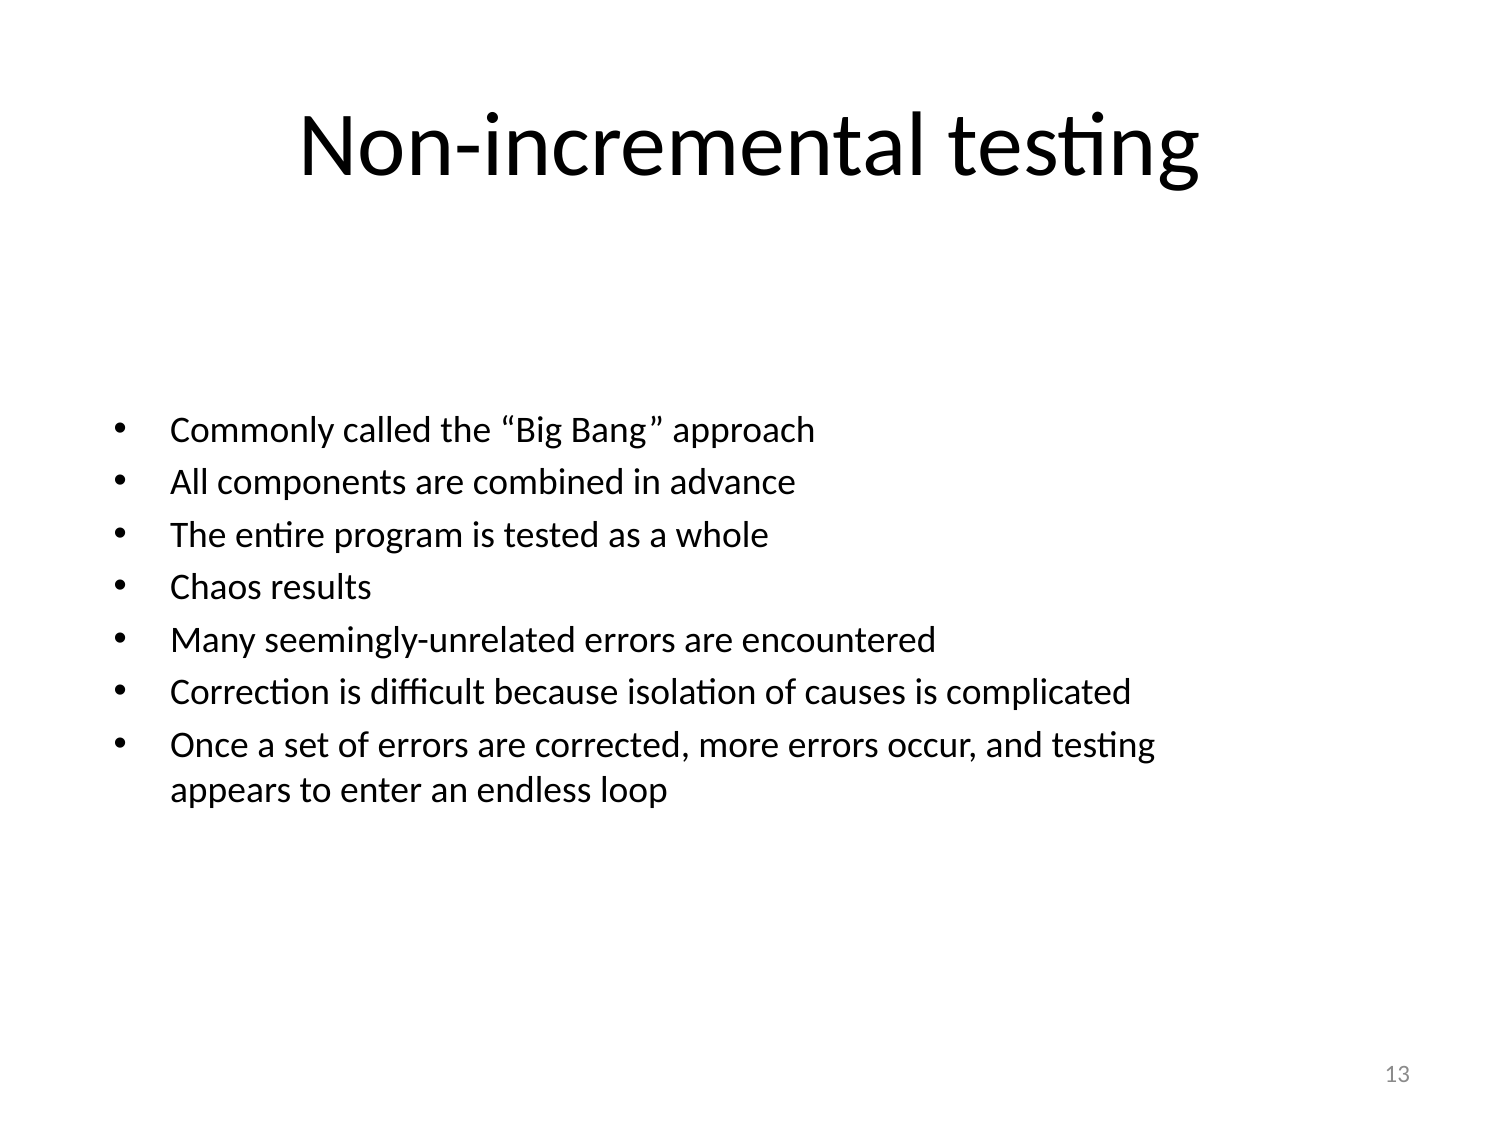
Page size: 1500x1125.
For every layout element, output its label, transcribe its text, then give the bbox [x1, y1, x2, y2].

slide_number 13 [1074, 1042, 1425, 1103]
title Non-incremental testing [75, 45, 1425, 233]
list Commonly called the “Big Bang” approach All components are combined in advance The entire program is tested as a whole Chaos results Many seemingly-unrelated errors are encountered Correction is difficult because isolation of causes is complicated Once a set of errors are corrected, more errors occur, and testing appears to enter an endless loop [98, 397, 1295, 893]
